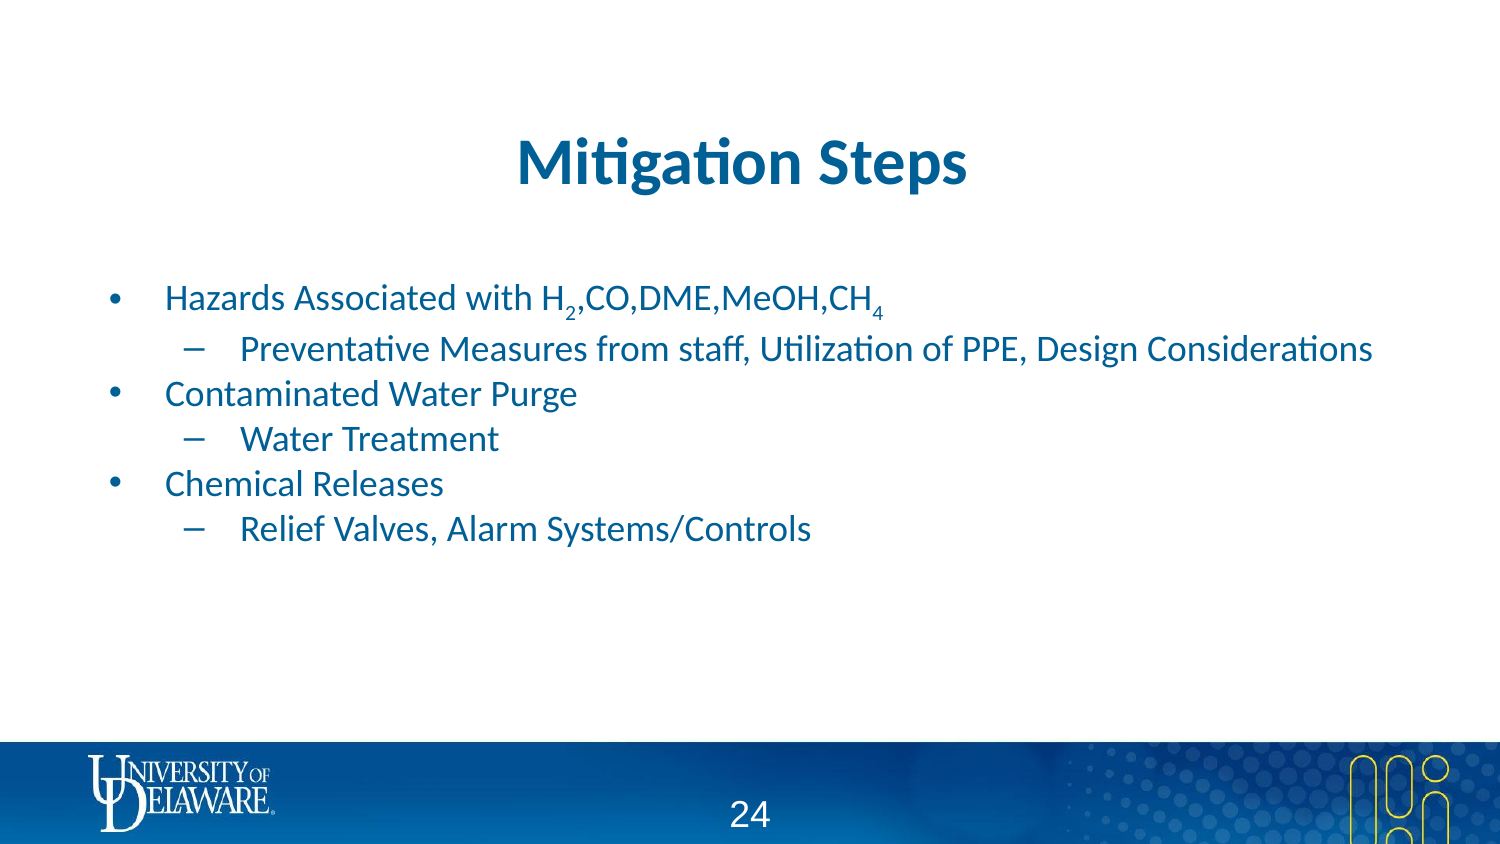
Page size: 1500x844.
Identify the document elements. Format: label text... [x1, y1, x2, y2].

title Mitigation Steps [75, 96, 1425, 219]
list Hazards Associated with H2,CO,DME,MeOH,CH4 Preventative Measures from staff, Utilization of PPE, Design Considerations Contaminated Water Purge Water Treatment Chemical Releases Relief Valves, Alarm Systems/Controls [75, 265, 1425, 701]
picture [0, 0, 1500, 844]
slide_number ‹#› [575, 782, 925, 828]
